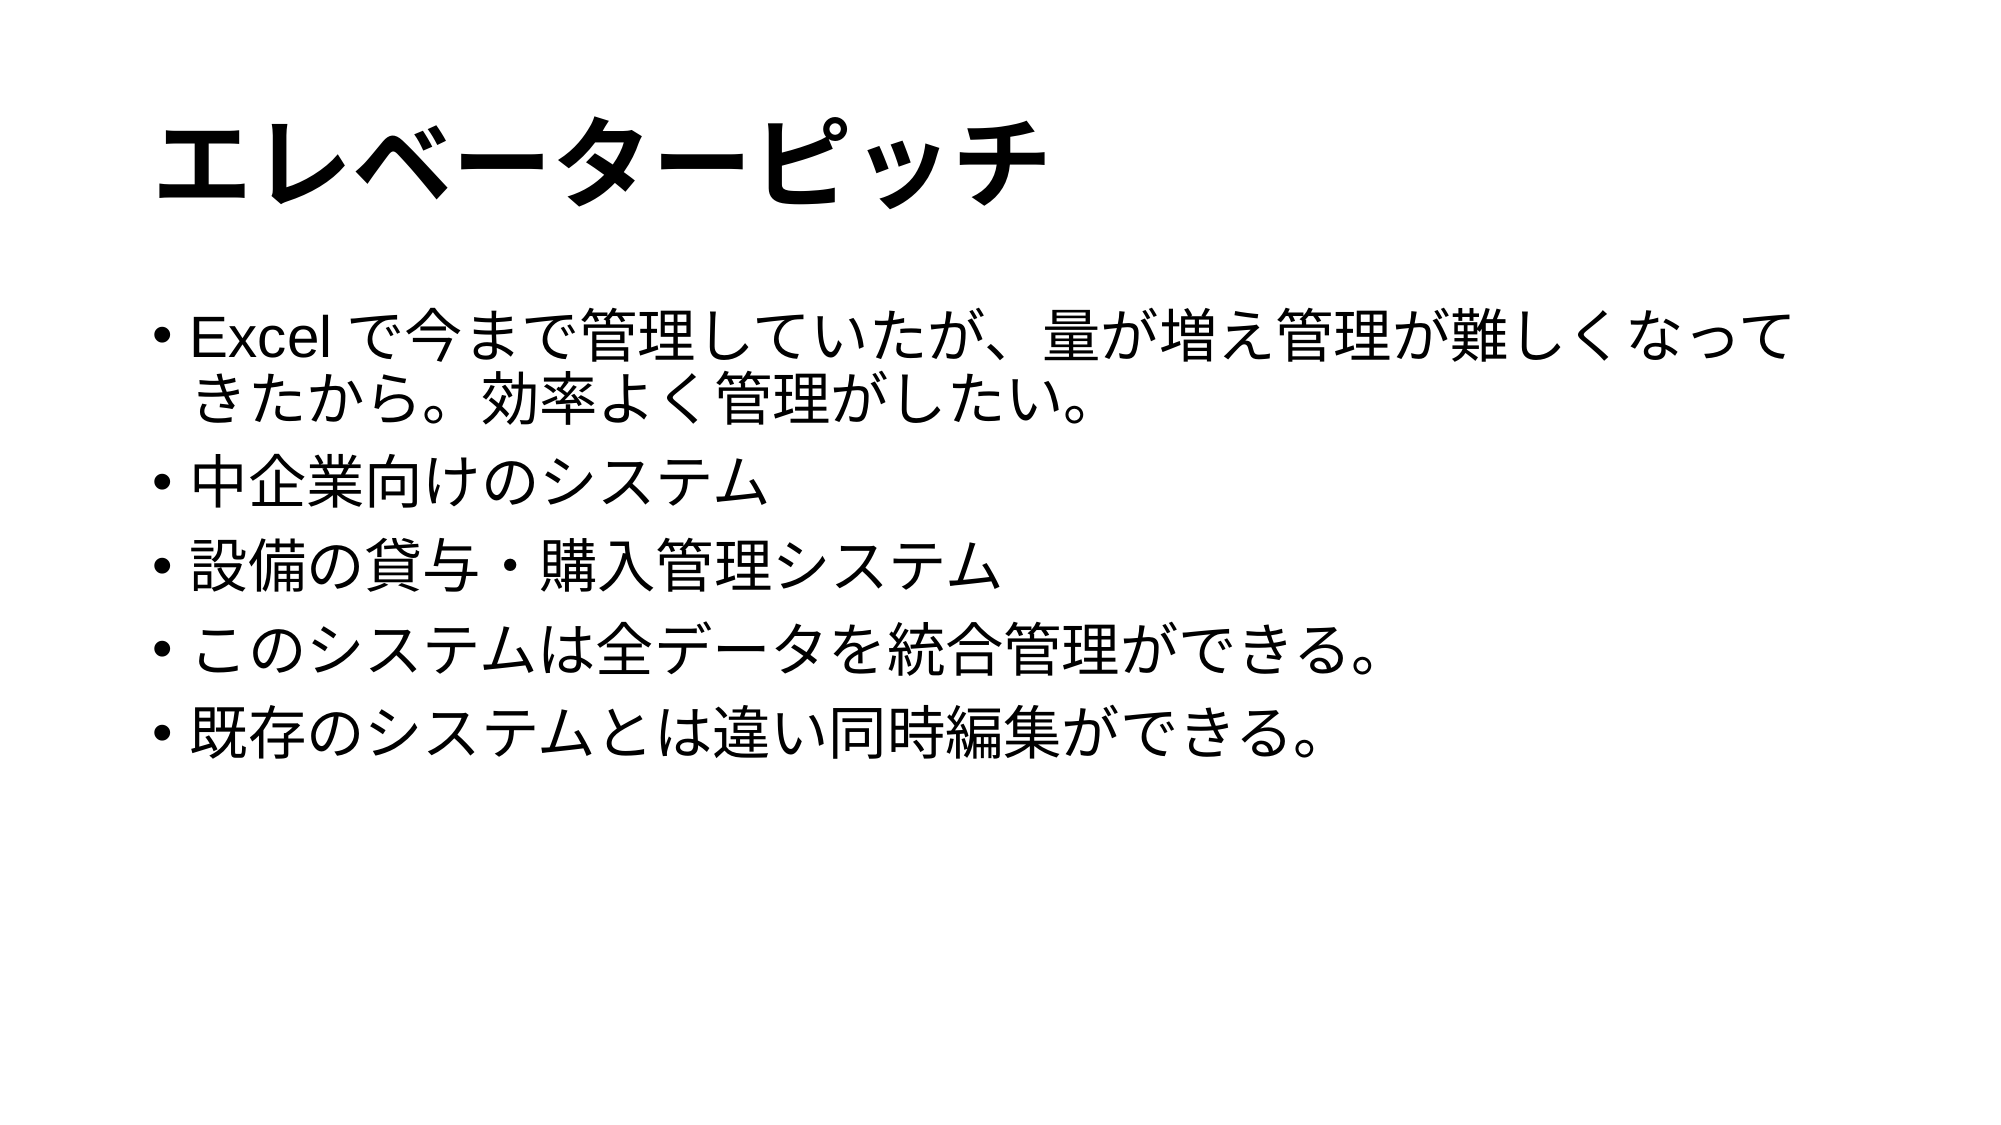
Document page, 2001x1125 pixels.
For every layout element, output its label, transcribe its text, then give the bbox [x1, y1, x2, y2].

list Excelで今まで管理していたが、量が増え管理が難しくなってきたから。効率よく管理がしたい。 中企業向けのシステム 設備の貸与・購入管理システム このシステムは全データを統合管理ができる。 既存のシステムとは違い同時編集ができる。 [137, 299, 1863, 1014]
title エレベーターピッチ [137, 59, 1863, 278]
